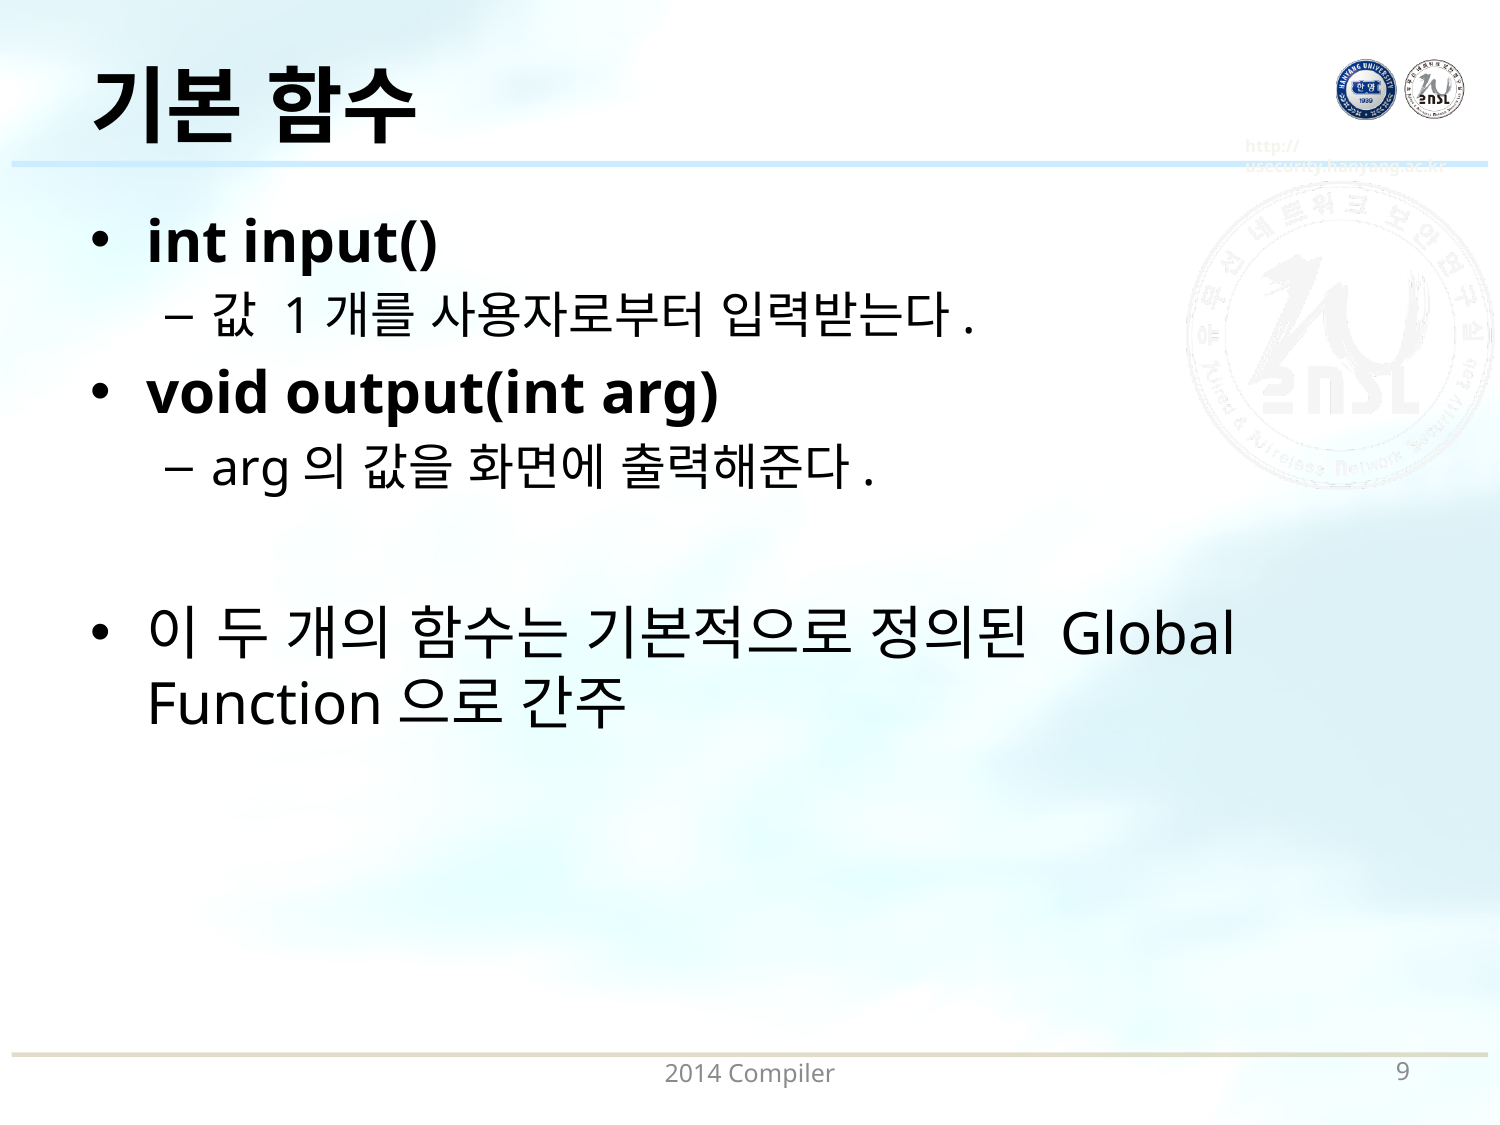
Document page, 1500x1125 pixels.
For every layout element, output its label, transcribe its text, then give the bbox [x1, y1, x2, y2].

slide_number 8 [1074, 1042, 1425, 1103]
list int input() 값 1개를 사용자로부터 입력받는다. void output(int arg) arg의 값을 화면에 출력해준다. 이 두 개의 함수는 기본적으로 정의된 Global Function으로 간주 [75, 196, 1425, 1005]
footer 2014 Compiler [512, 1042, 988, 1103]
picture [1425, 58, 1465, 121]
title 기본 함수 [75, 45, 1425, 161]
